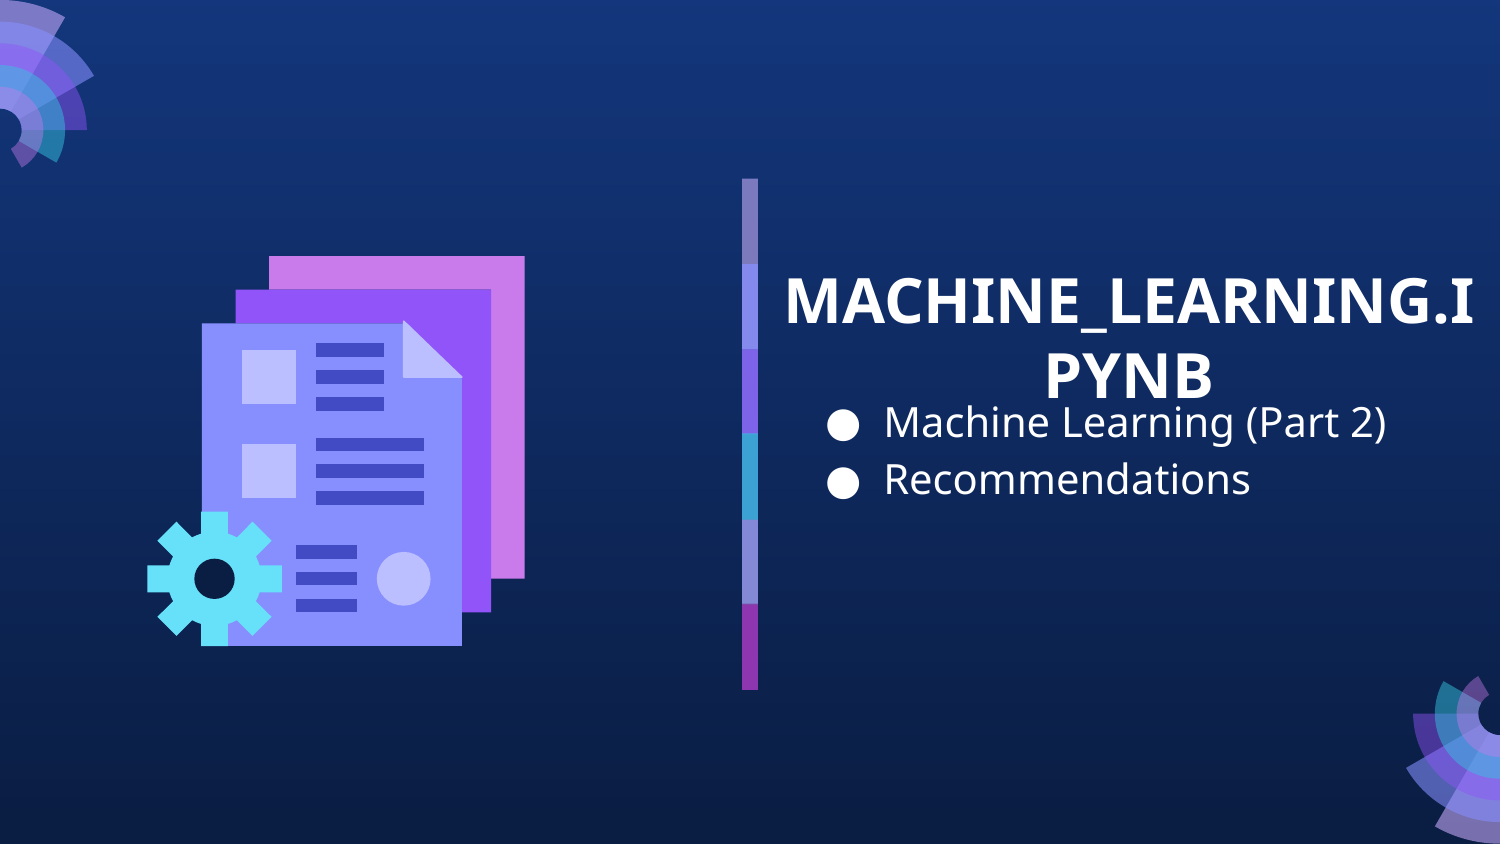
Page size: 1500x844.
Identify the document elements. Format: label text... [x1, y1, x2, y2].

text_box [146, 255, 525, 647]
title MACHINE_LEARNING.IPYNB [758, 245, 1500, 474]
text_box Machine Learning (Part 2) Recommendations [793, 373, 1500, 578]
